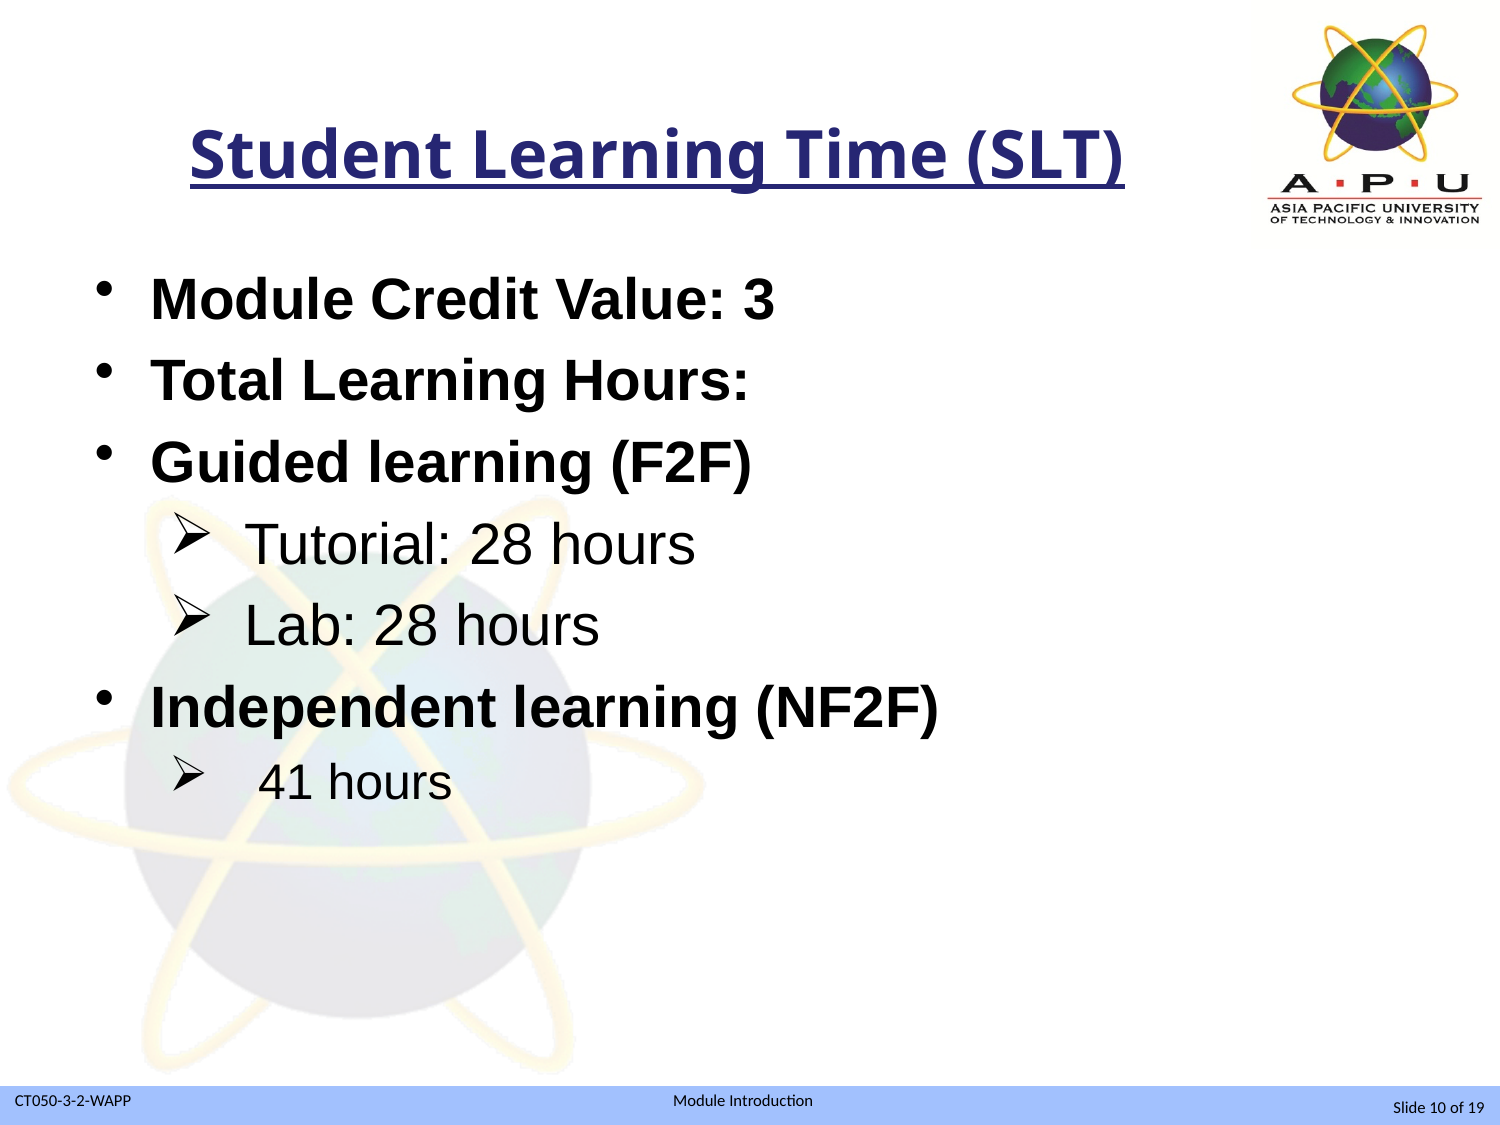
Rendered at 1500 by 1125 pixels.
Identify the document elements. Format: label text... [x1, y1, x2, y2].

text_box Student Learning Time (SLT) [79, 58, 1235, 246]
picture [1251, 0, 1500, 249]
text_box Module Credit Value: 3 Total Learning Hours: Guided learning (F2F) Tutorial: 28 hours Lab: 28 hours Independent learning (NF2F) 41 hours [79, 253, 1430, 996]
